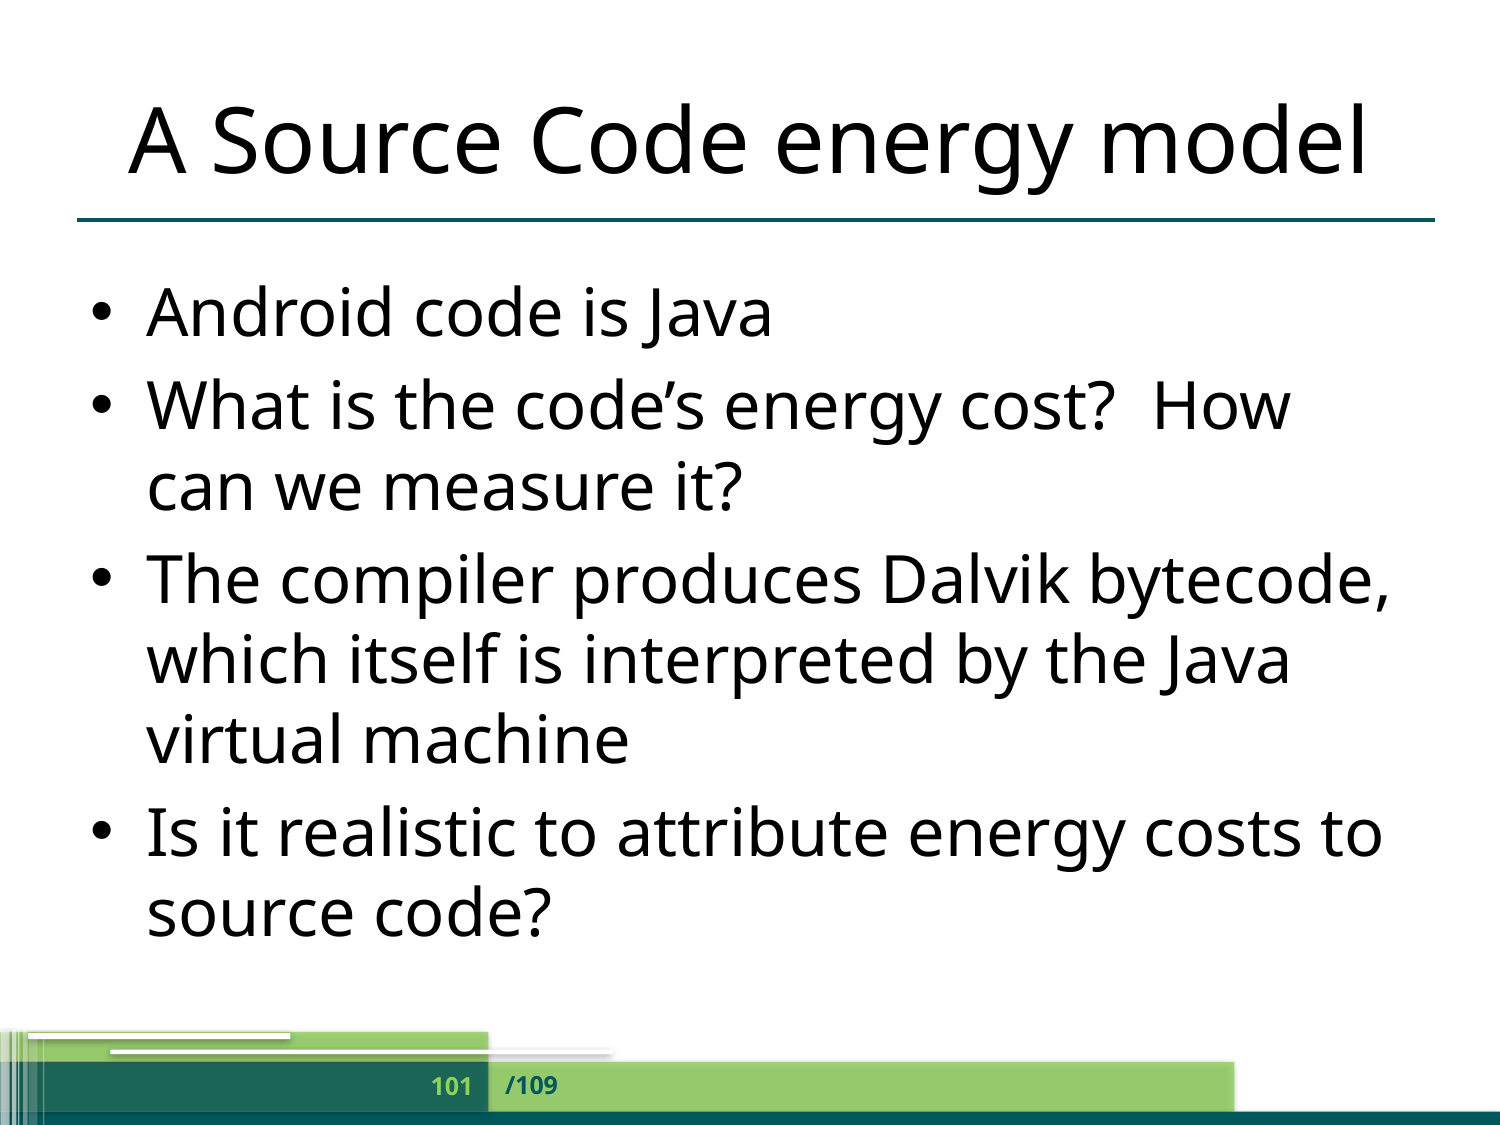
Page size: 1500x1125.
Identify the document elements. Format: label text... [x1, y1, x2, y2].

list Android code is Java What is the code’s energy cost? How can we measure it? The compiler produces Dalvik bytecode, which itself is interpreted by the Java virtual machine Is it realistic to attribute energy costs to source code? [75, 262, 1425, 1005]
footer /109 [490, 1056, 1235, 1117]
title A Source Code energy model [75, 66, 1425, 209]
slide_number 101 [383, 1057, 489, 1118]
